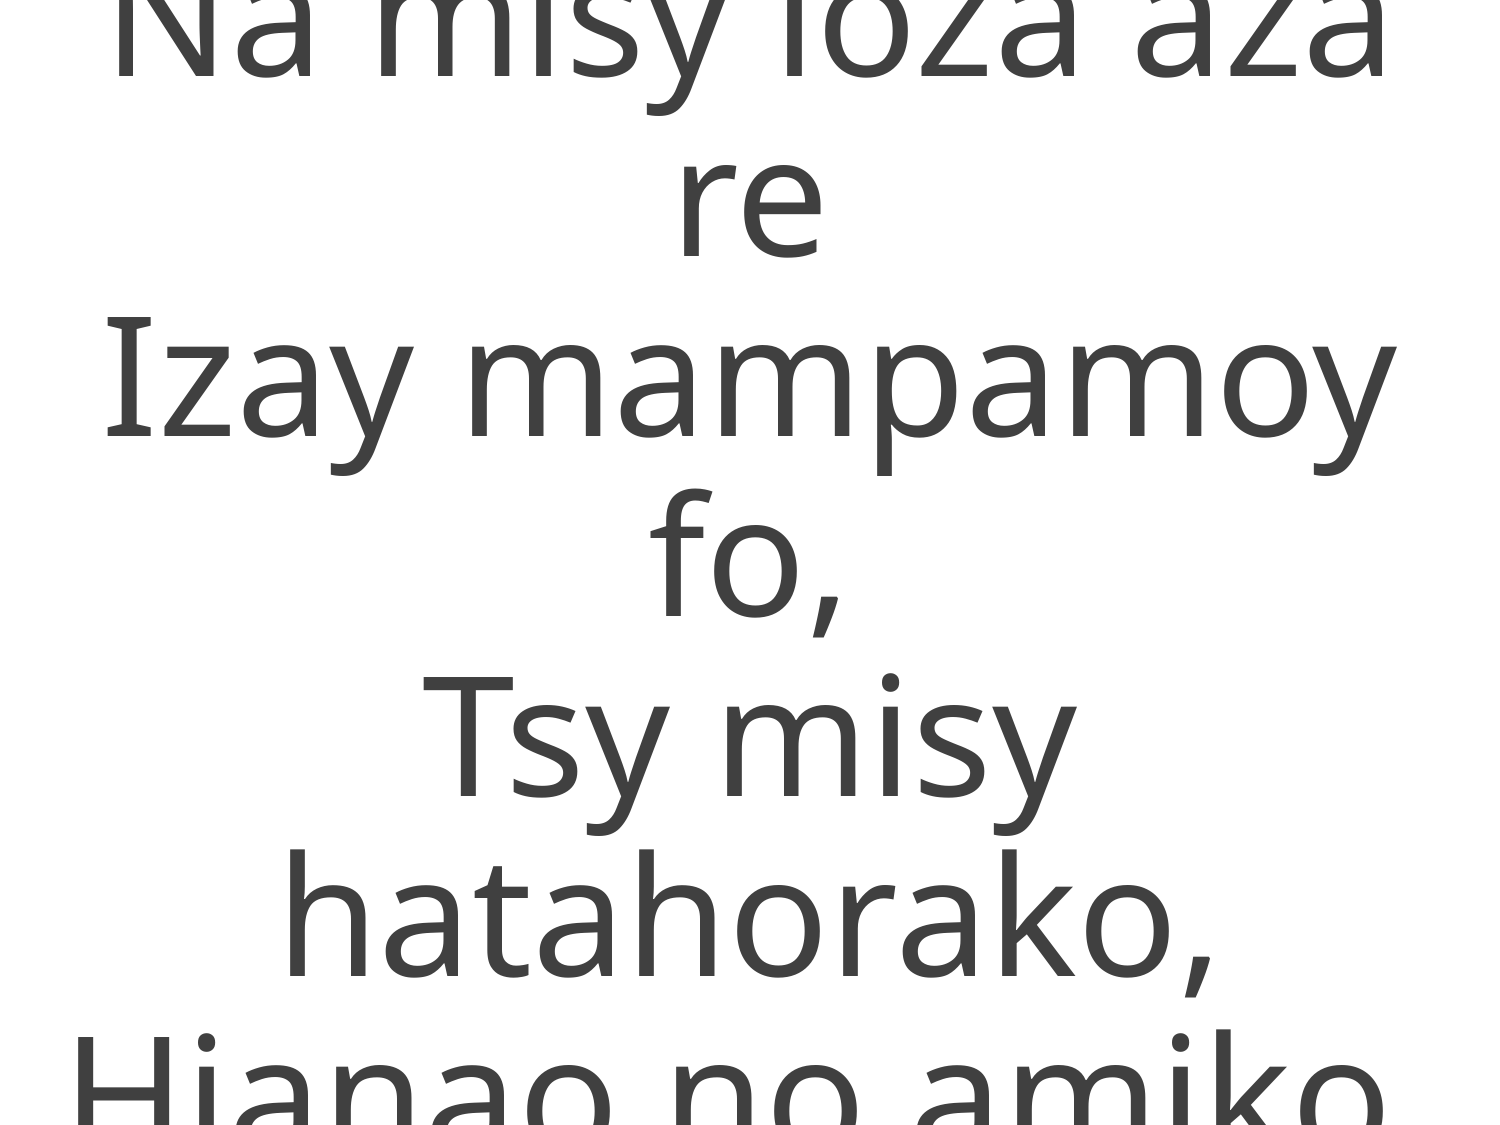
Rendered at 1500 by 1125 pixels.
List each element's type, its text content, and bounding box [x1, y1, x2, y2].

title Na misy loza aza re Izay mampamoy fo, Tsy misy hatahorako, Hianao no amiko. [0, 453, 1500, 672]
